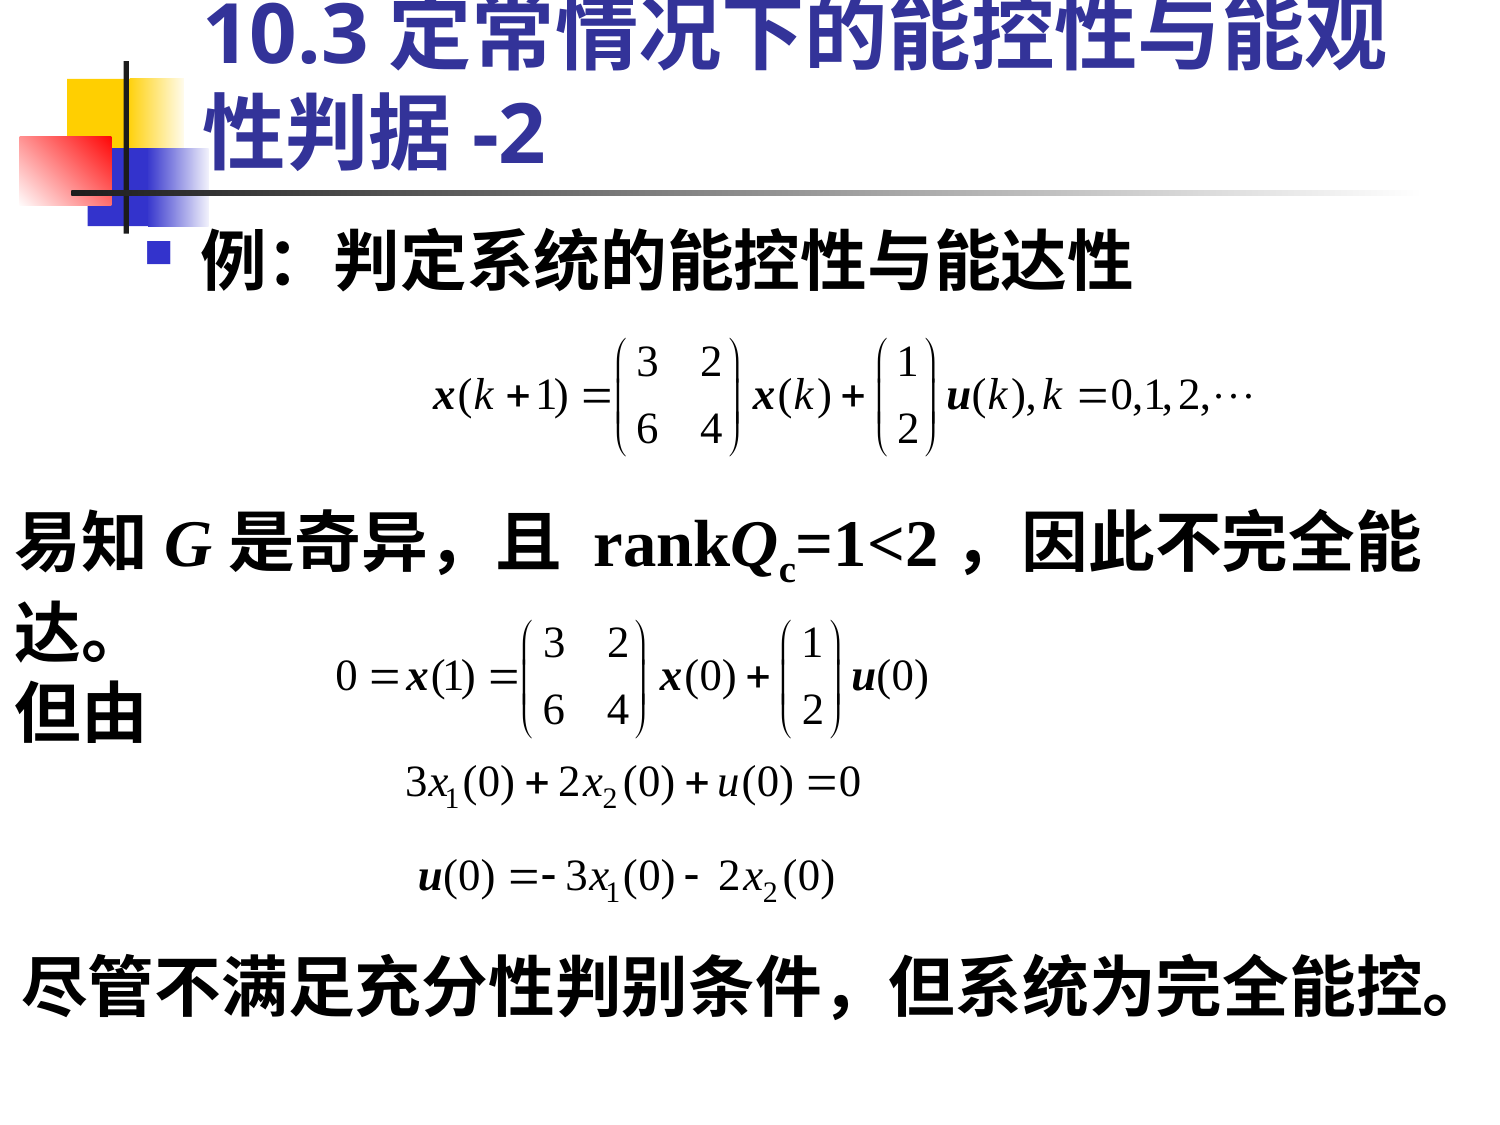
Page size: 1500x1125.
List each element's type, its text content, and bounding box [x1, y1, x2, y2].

list 例：判定系统的能控性与能达性 [128, 758, 1470, 937]
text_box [397, 749, 873, 819]
list 例：判定系统的能控性与能达性 [128, 210, 1470, 492]
title 10.3定常情况下的能控性与能观性判据-2 [187, 1, 1467, 188]
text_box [327, 608, 939, 751]
text_box 易知G是奇异，且 rankQc=1<2，因此不完全能达。 但由 [0, 492, 1500, 758]
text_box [421, 327, 1263, 470]
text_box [409, 843, 846, 913]
text_box 尽管不满足充分性判别条件，但系统为完全能控。 [6, 937, 1500, 1033]
